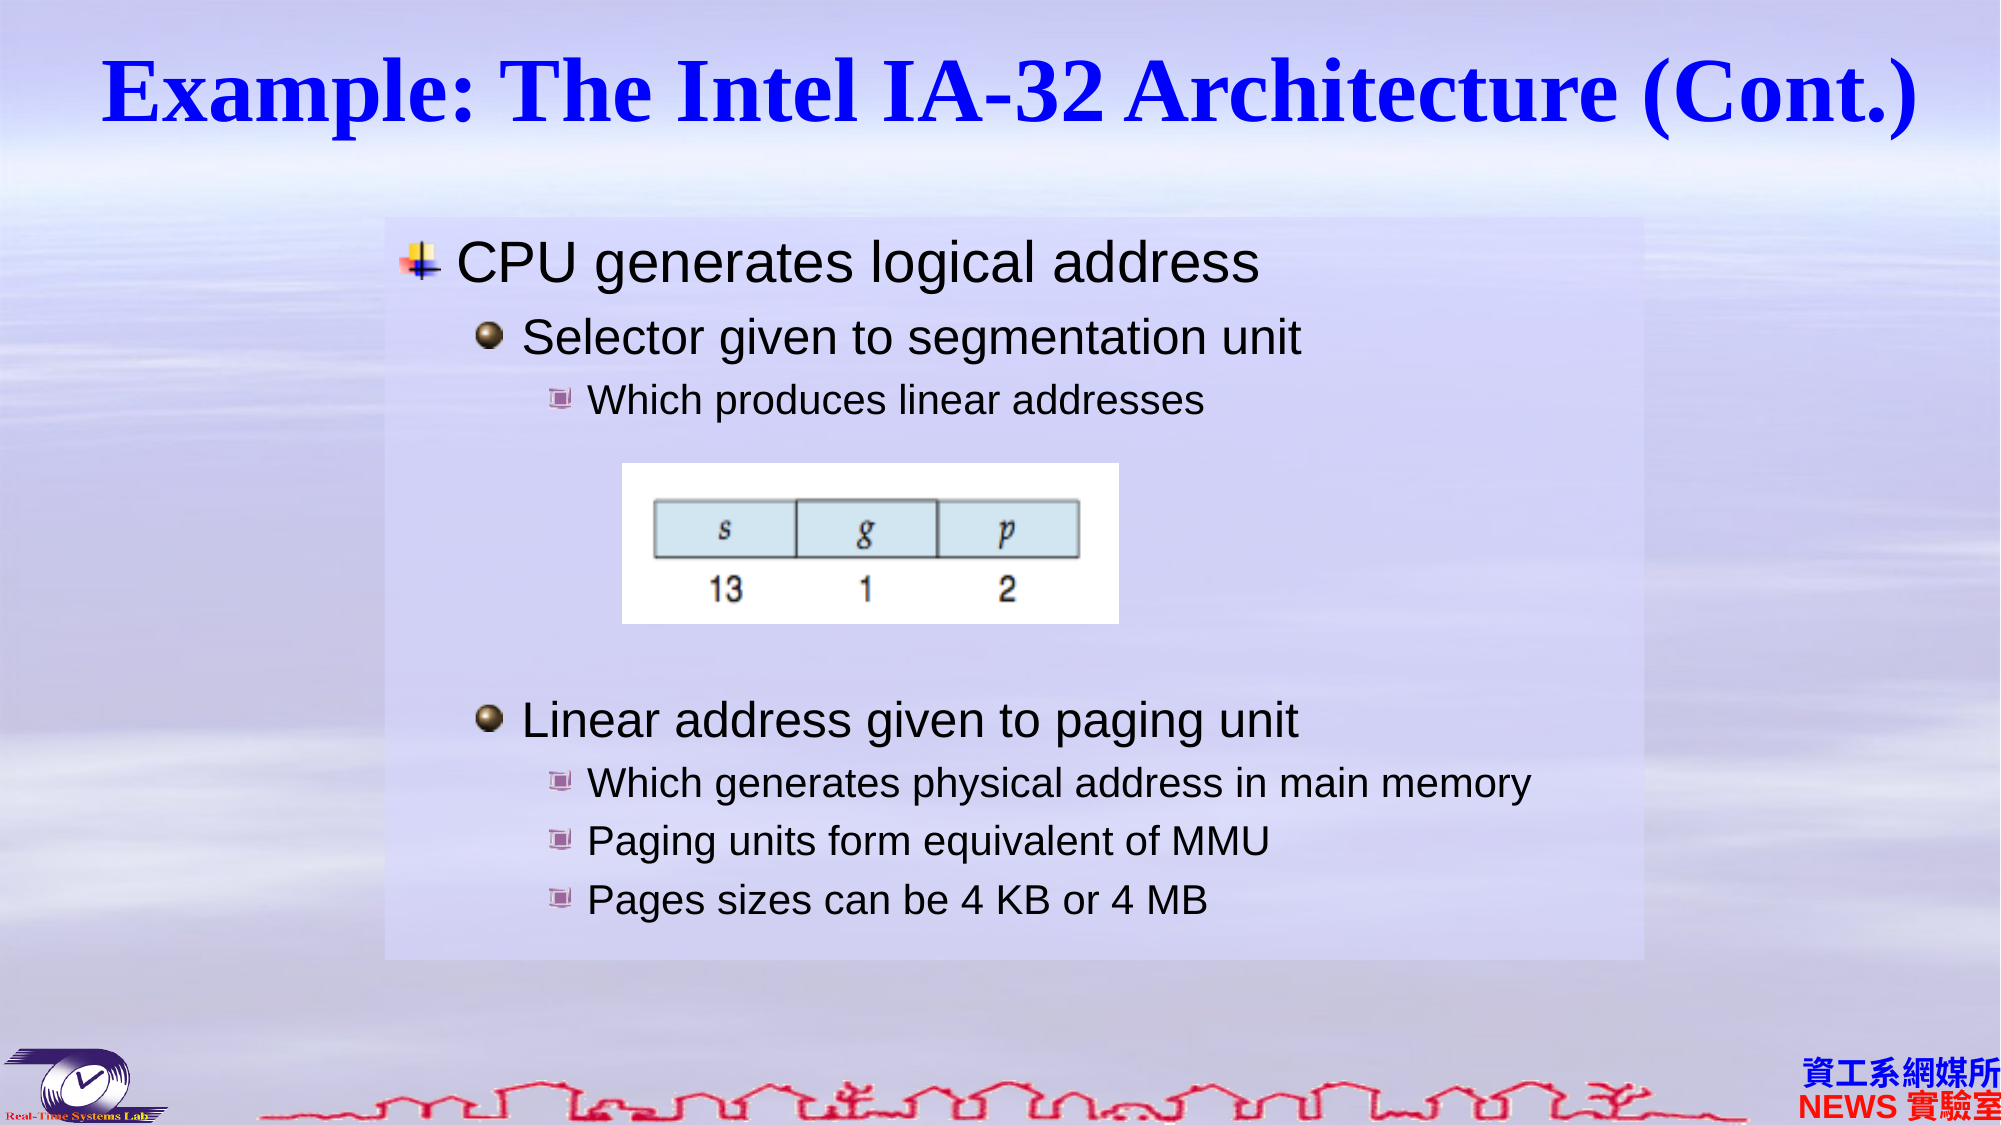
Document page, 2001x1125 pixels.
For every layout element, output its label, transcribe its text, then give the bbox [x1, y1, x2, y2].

list CPU generates logical address Selector given to segmentation unit Which produces linear addresses Linear address given to paging unit Which generates physical address in main memory Paging units form equivalent of MMU Pages sizes can be 4 KB or 4 MB [384, 217, 1645, 961]
title Example: The Intel IA-32 Architecture (Cont.) [66, 37, 1957, 133]
picture [0, 0, 2001, 1125]
